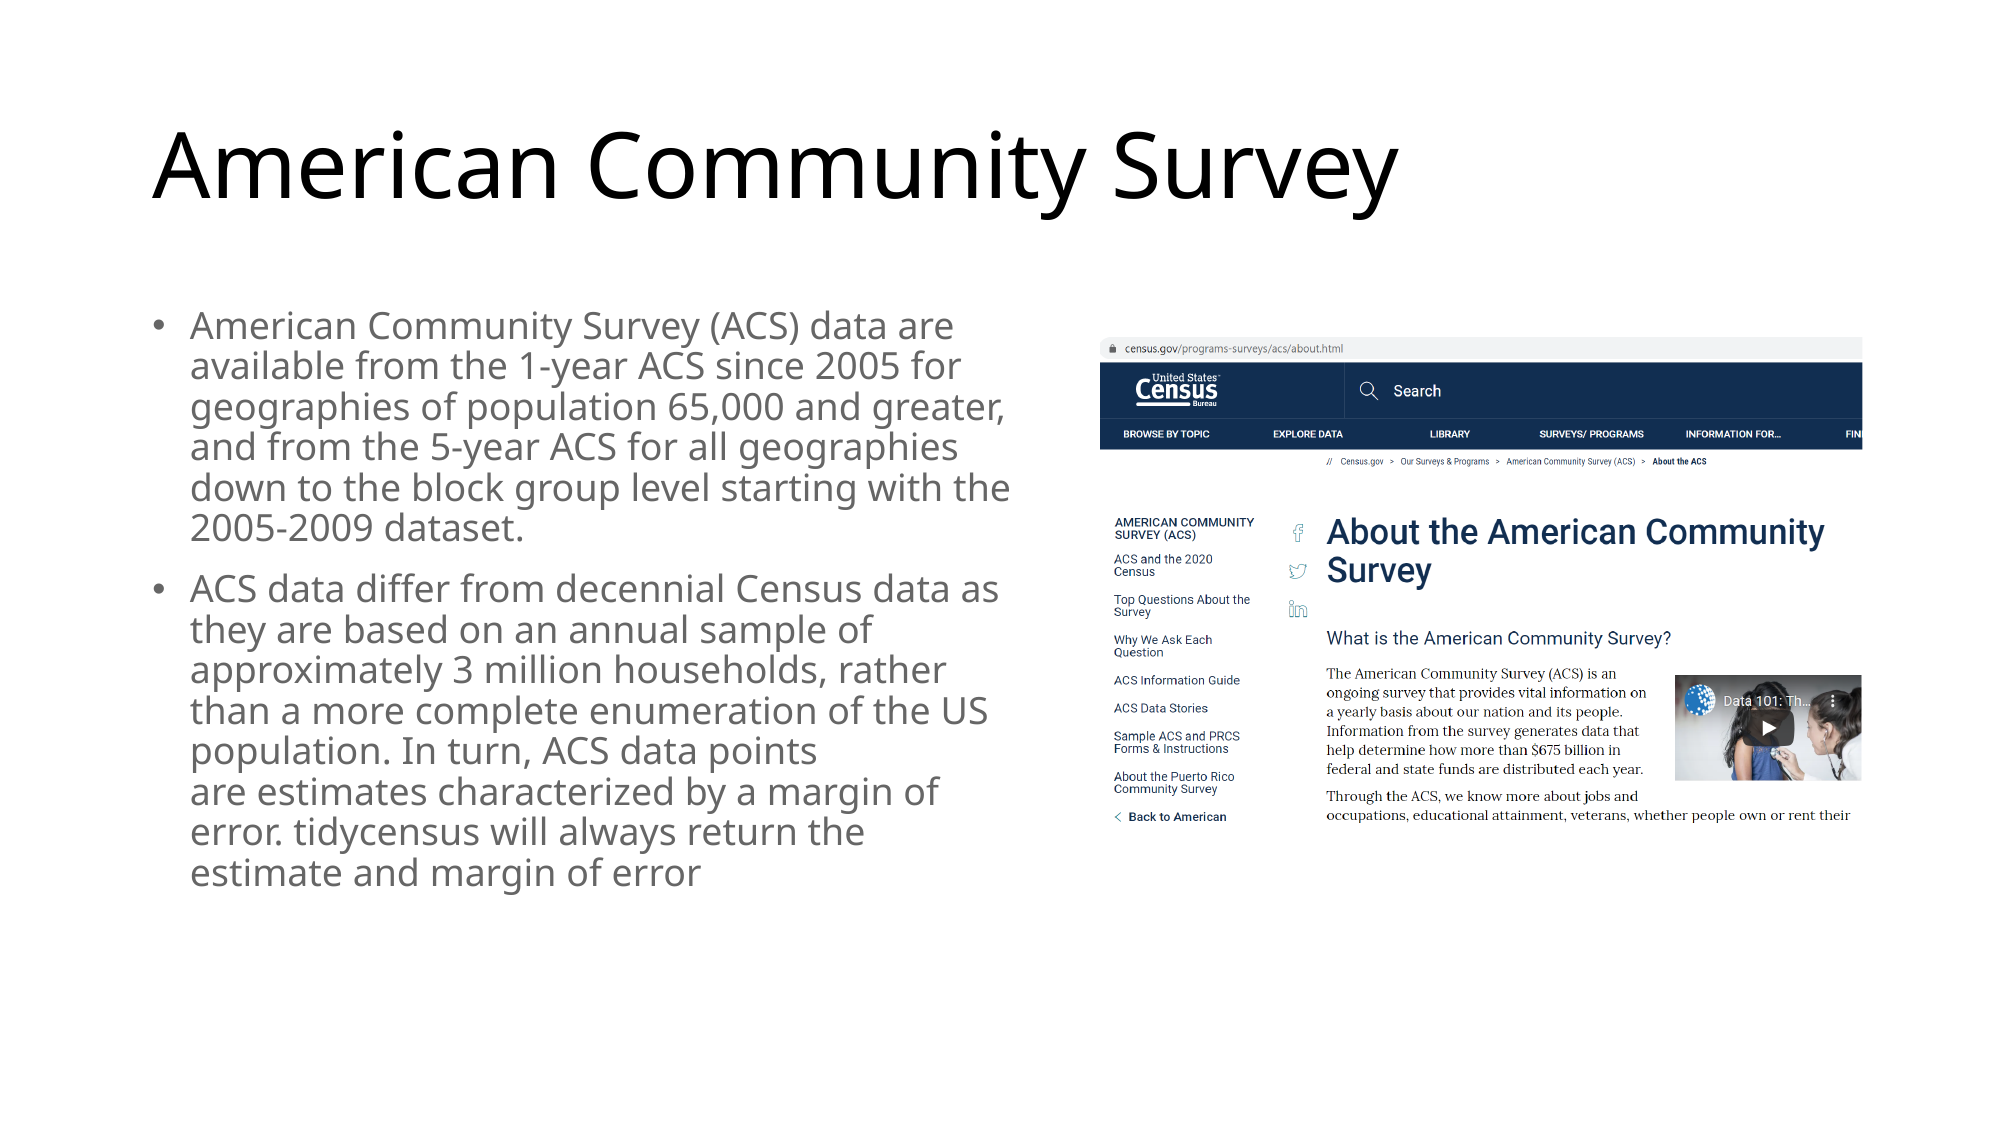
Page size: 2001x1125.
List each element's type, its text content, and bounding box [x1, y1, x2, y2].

list American Community Survey (ACS) data are available from the 1-year ACS since 2005 for geographies of population 65,000 and greater, and from the 5-year ACS for all geographies down to the block group level starting with the 2005-2009 dataset. ACS data differ from decennial Census data as they are based on an annual sample of approximately 3 million households, rather than a more complete enumeration of the US population. In turn, ACS data points are estimates characterized by a margin of error. tidycensus will always return the estimate and margin of error [137, 299, 1039, 1014]
picture [1099, 337, 1863, 823]
title American Community Survey [137, 59, 1863, 278]
